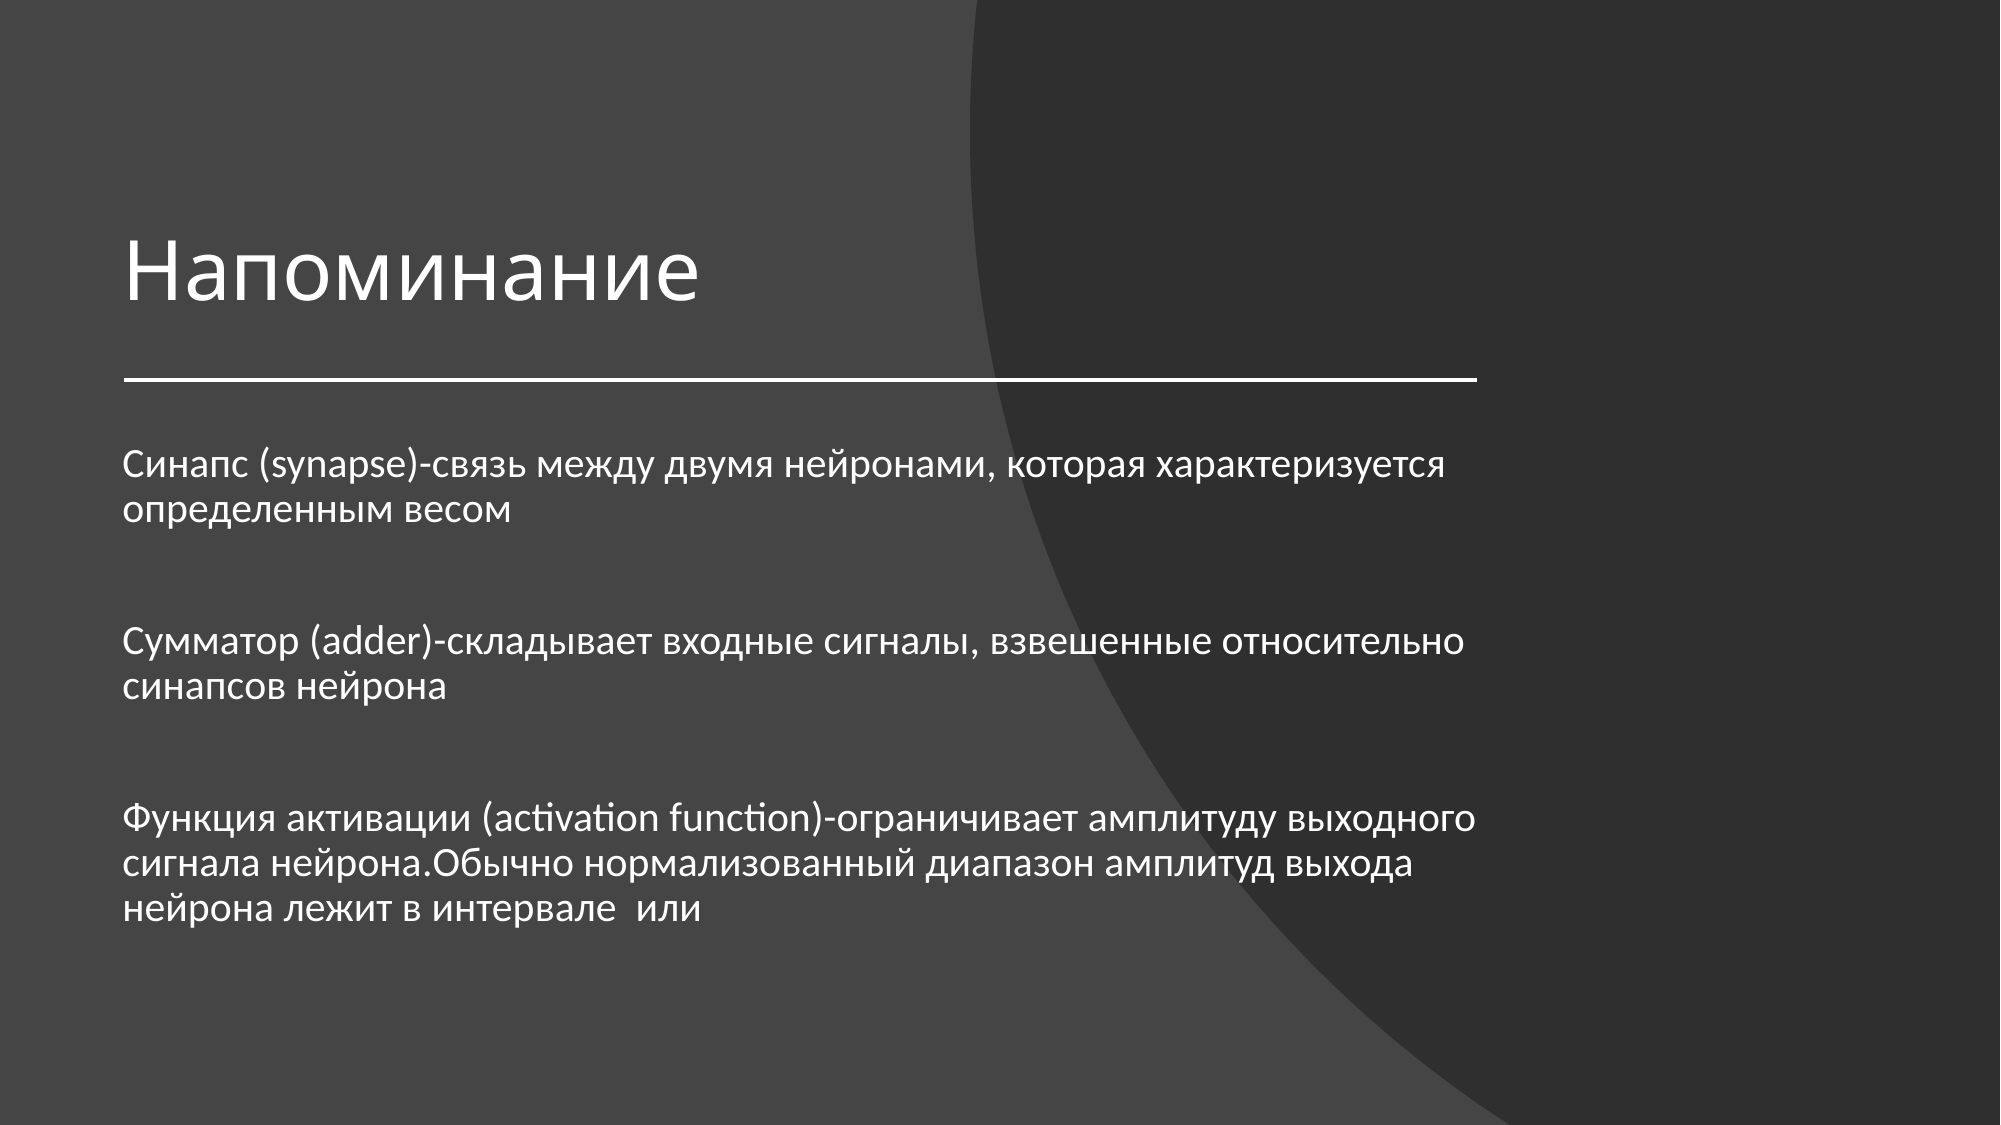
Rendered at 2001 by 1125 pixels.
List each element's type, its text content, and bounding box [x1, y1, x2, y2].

title Напоминание [107, 59, 1586, 327]
text_box [971, 0, 2000, 1125]
